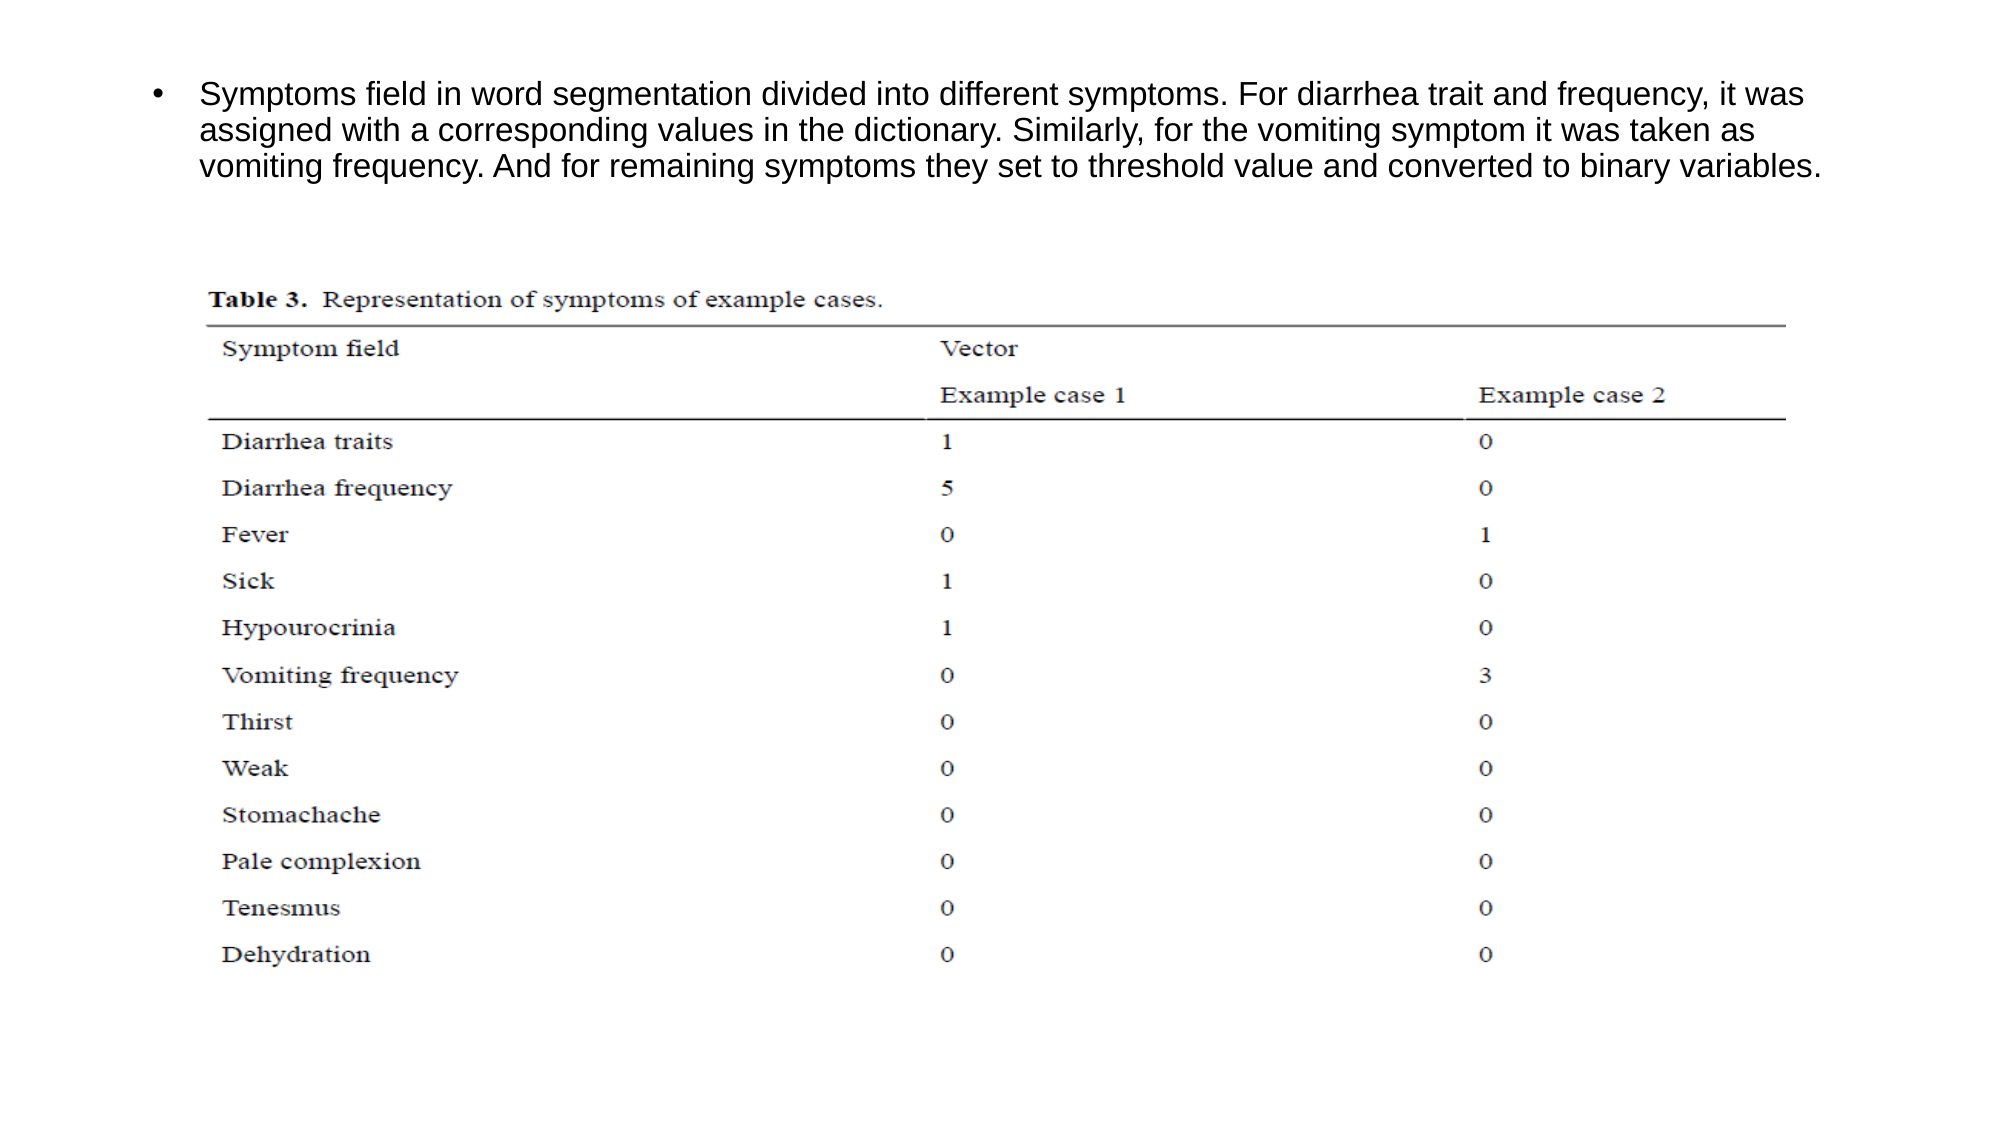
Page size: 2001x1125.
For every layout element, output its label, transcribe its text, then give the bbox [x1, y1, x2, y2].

title Symptoms field in word segmentation divided into different symptoms. For diarrhea trait and frequency, it was assigned with a corresponding values in the dictionary. Similarly, for the vomiting symptom it was taken as vomiting frequency. And for remaining symptoms they set to threshold value and converted to binary variables. [137, 59, 1863, 278]
picture [178, 277, 1786, 976]
